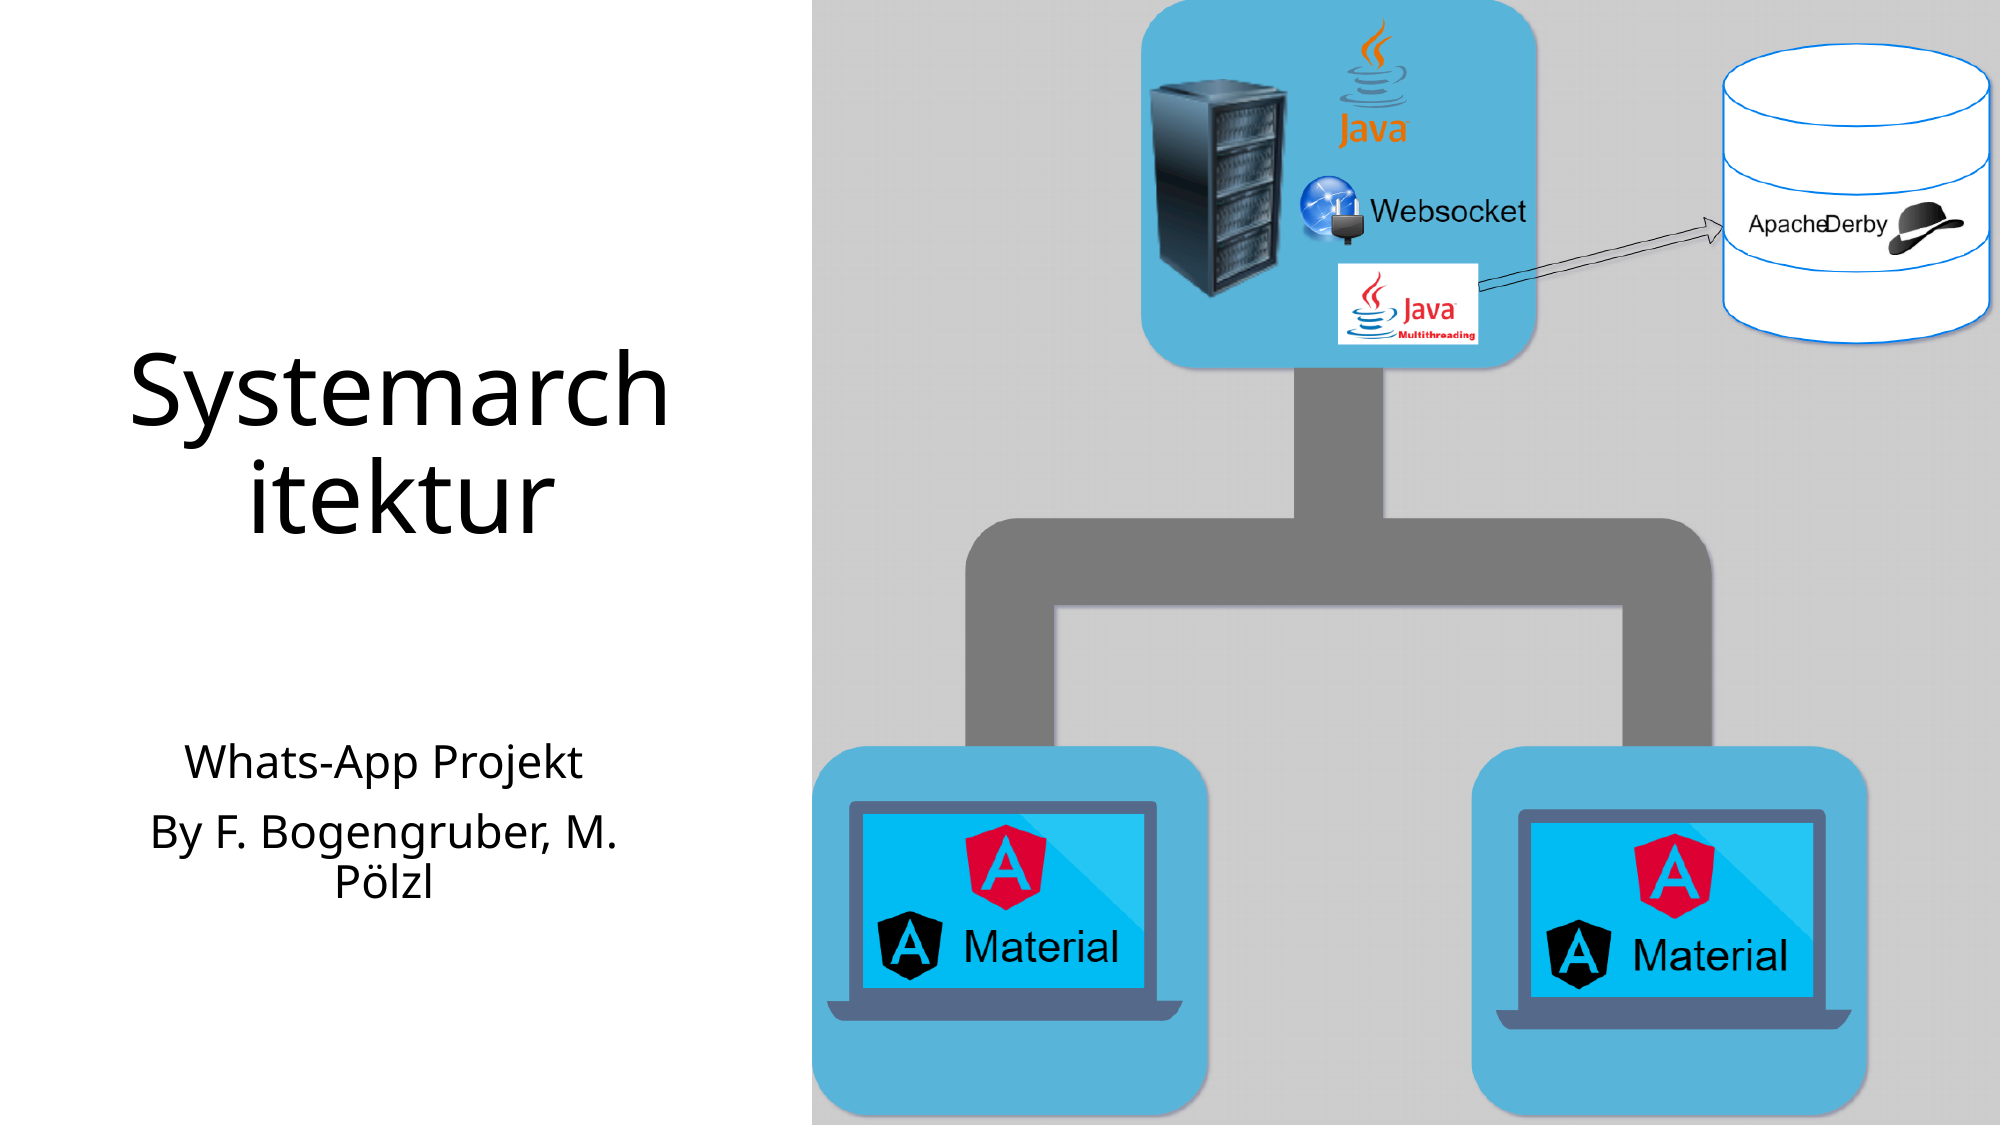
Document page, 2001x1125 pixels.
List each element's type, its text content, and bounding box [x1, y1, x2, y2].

subtitle Whats-App Projekt By F. Bogengruber, M. Pölzl [106, 731, 661, 1020]
title Systemarchitektur [106, 104, 697, 563]
picture [812, 0, 2000, 1125]
